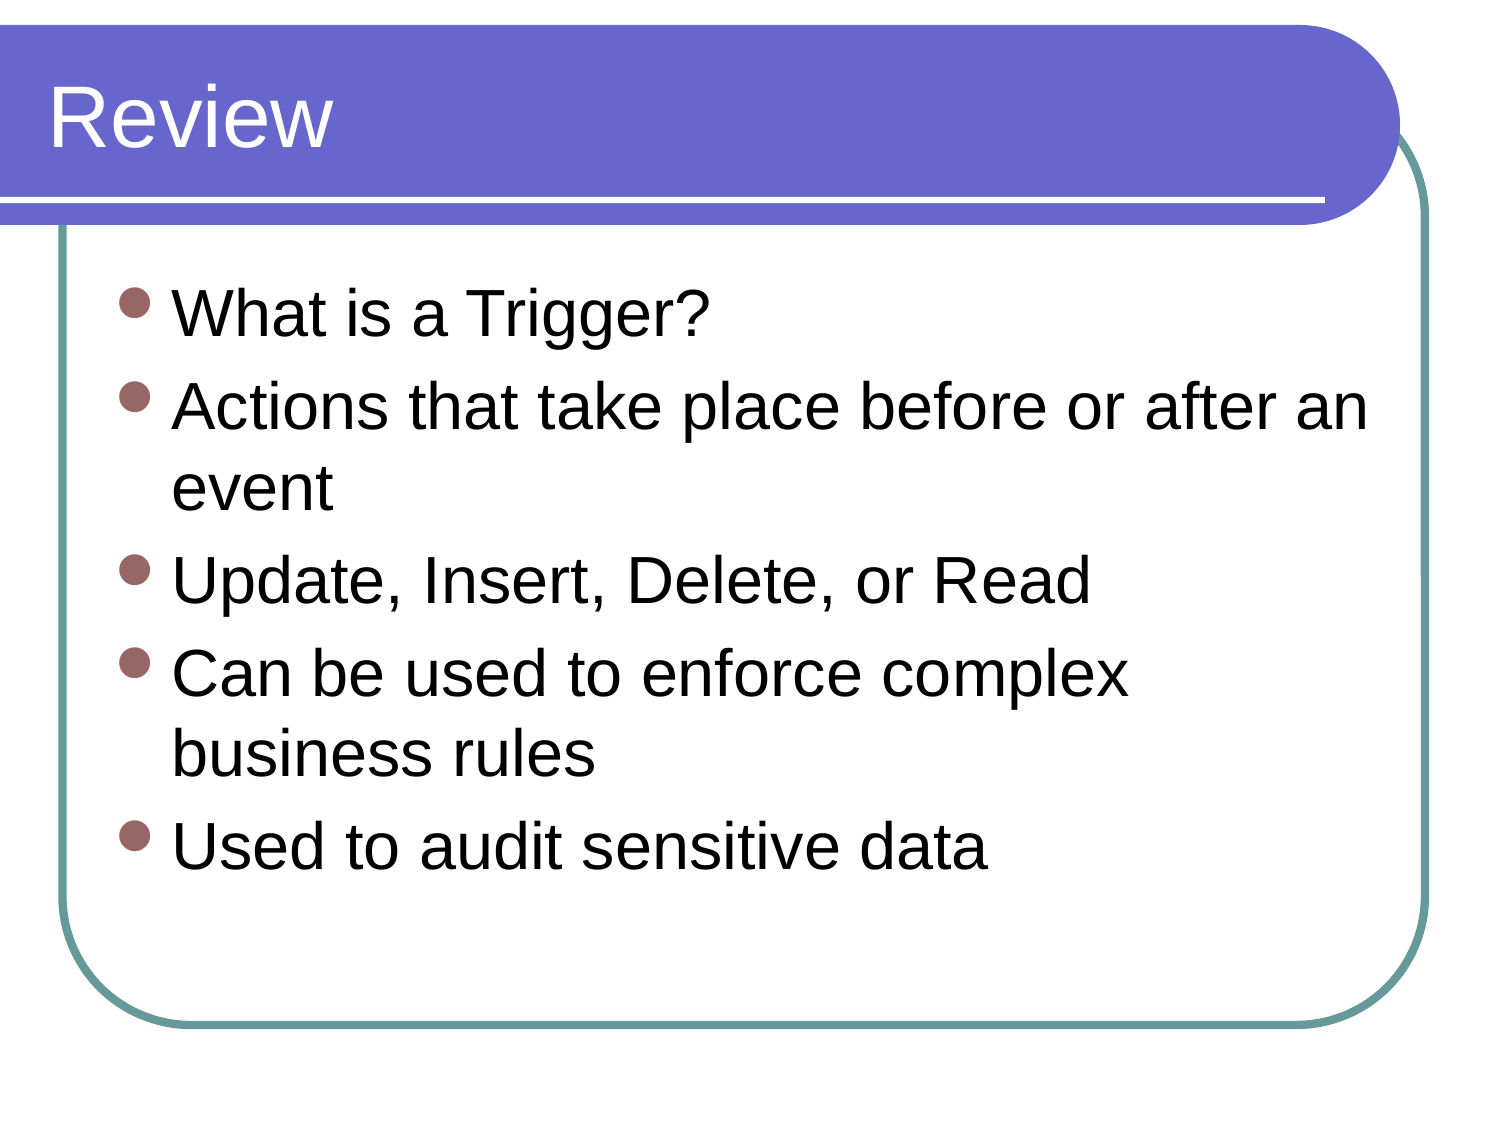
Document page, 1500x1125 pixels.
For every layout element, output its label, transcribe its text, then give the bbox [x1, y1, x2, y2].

list What is a Trigger? Actions that take place before or after an event Update, Insert, Delete, or Read Can be used to enforce complex business rules Used to audit sensitive data [99, 262, 1400, 988]
title Review [32, 37, 1347, 188]
